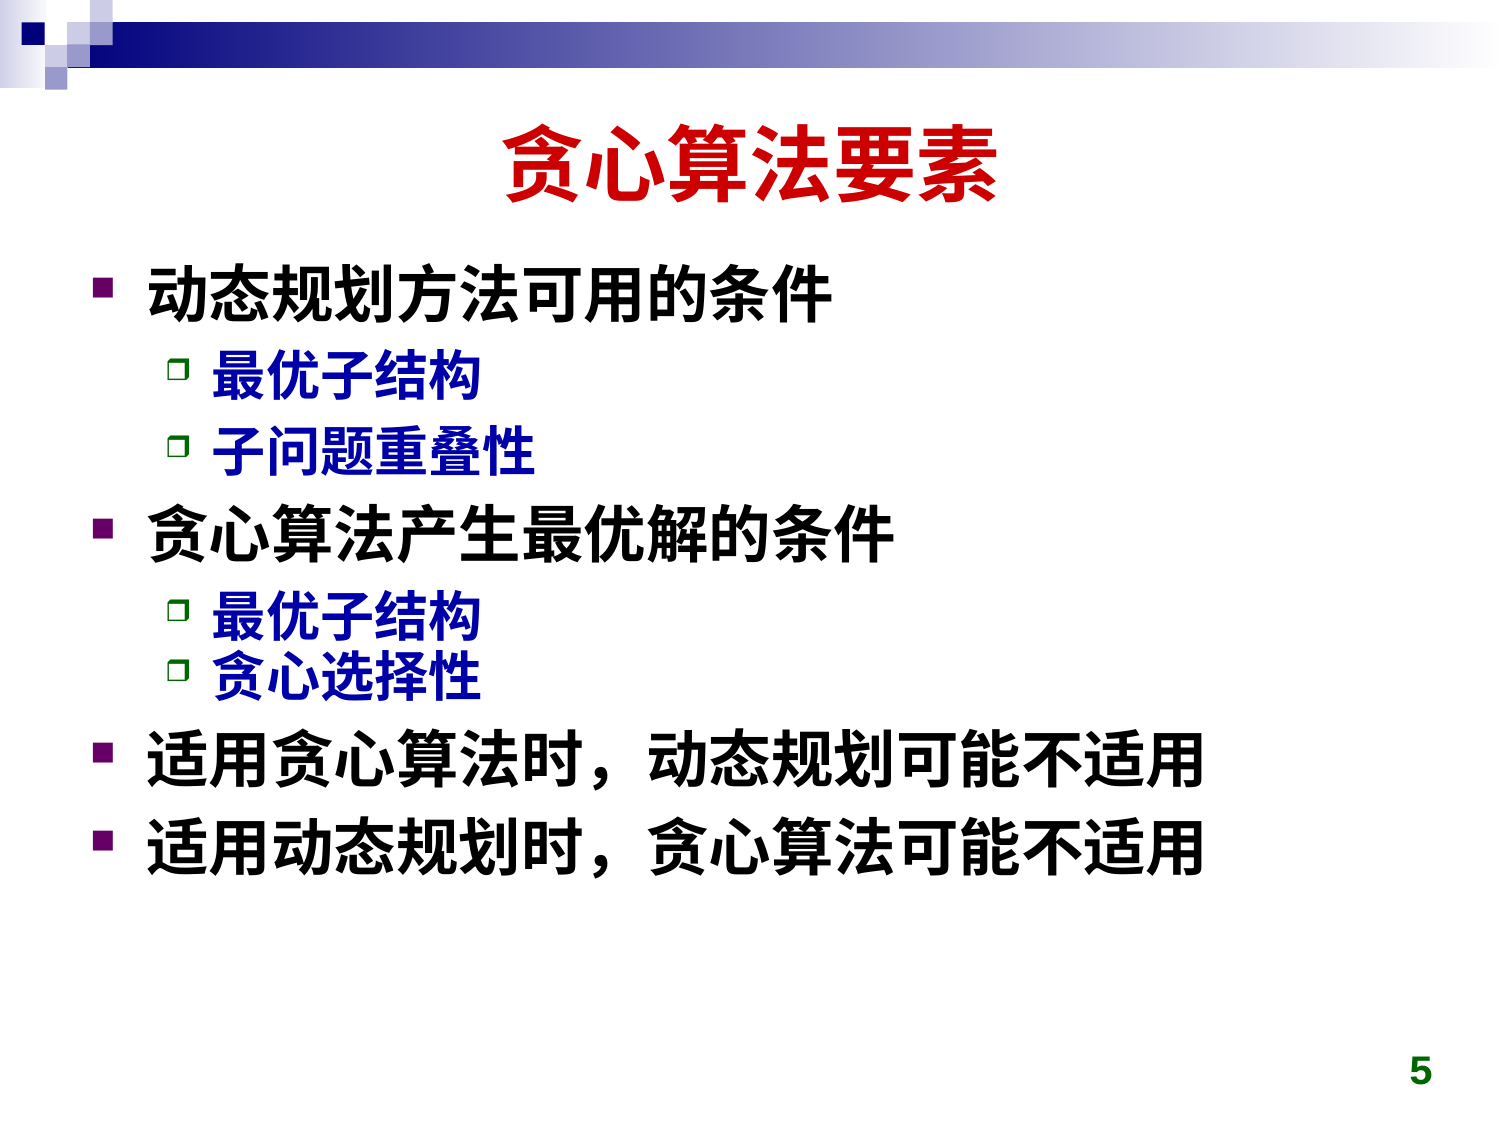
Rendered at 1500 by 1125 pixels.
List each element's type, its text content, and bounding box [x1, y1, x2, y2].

list 动态规划方法可用的条件 最优子结构 子问题重叠性 贪心算法产生最优解的条件 最优子结构 贪心选择性 适用贪心算法时，动态规划可能不适用 适用动态规划时，贪心算法可能不适用 [75, 243, 1425, 1024]
slide_number 5 [1098, 1025, 1449, 1100]
title 贪心算法要素 [75, 75, 1425, 243]
